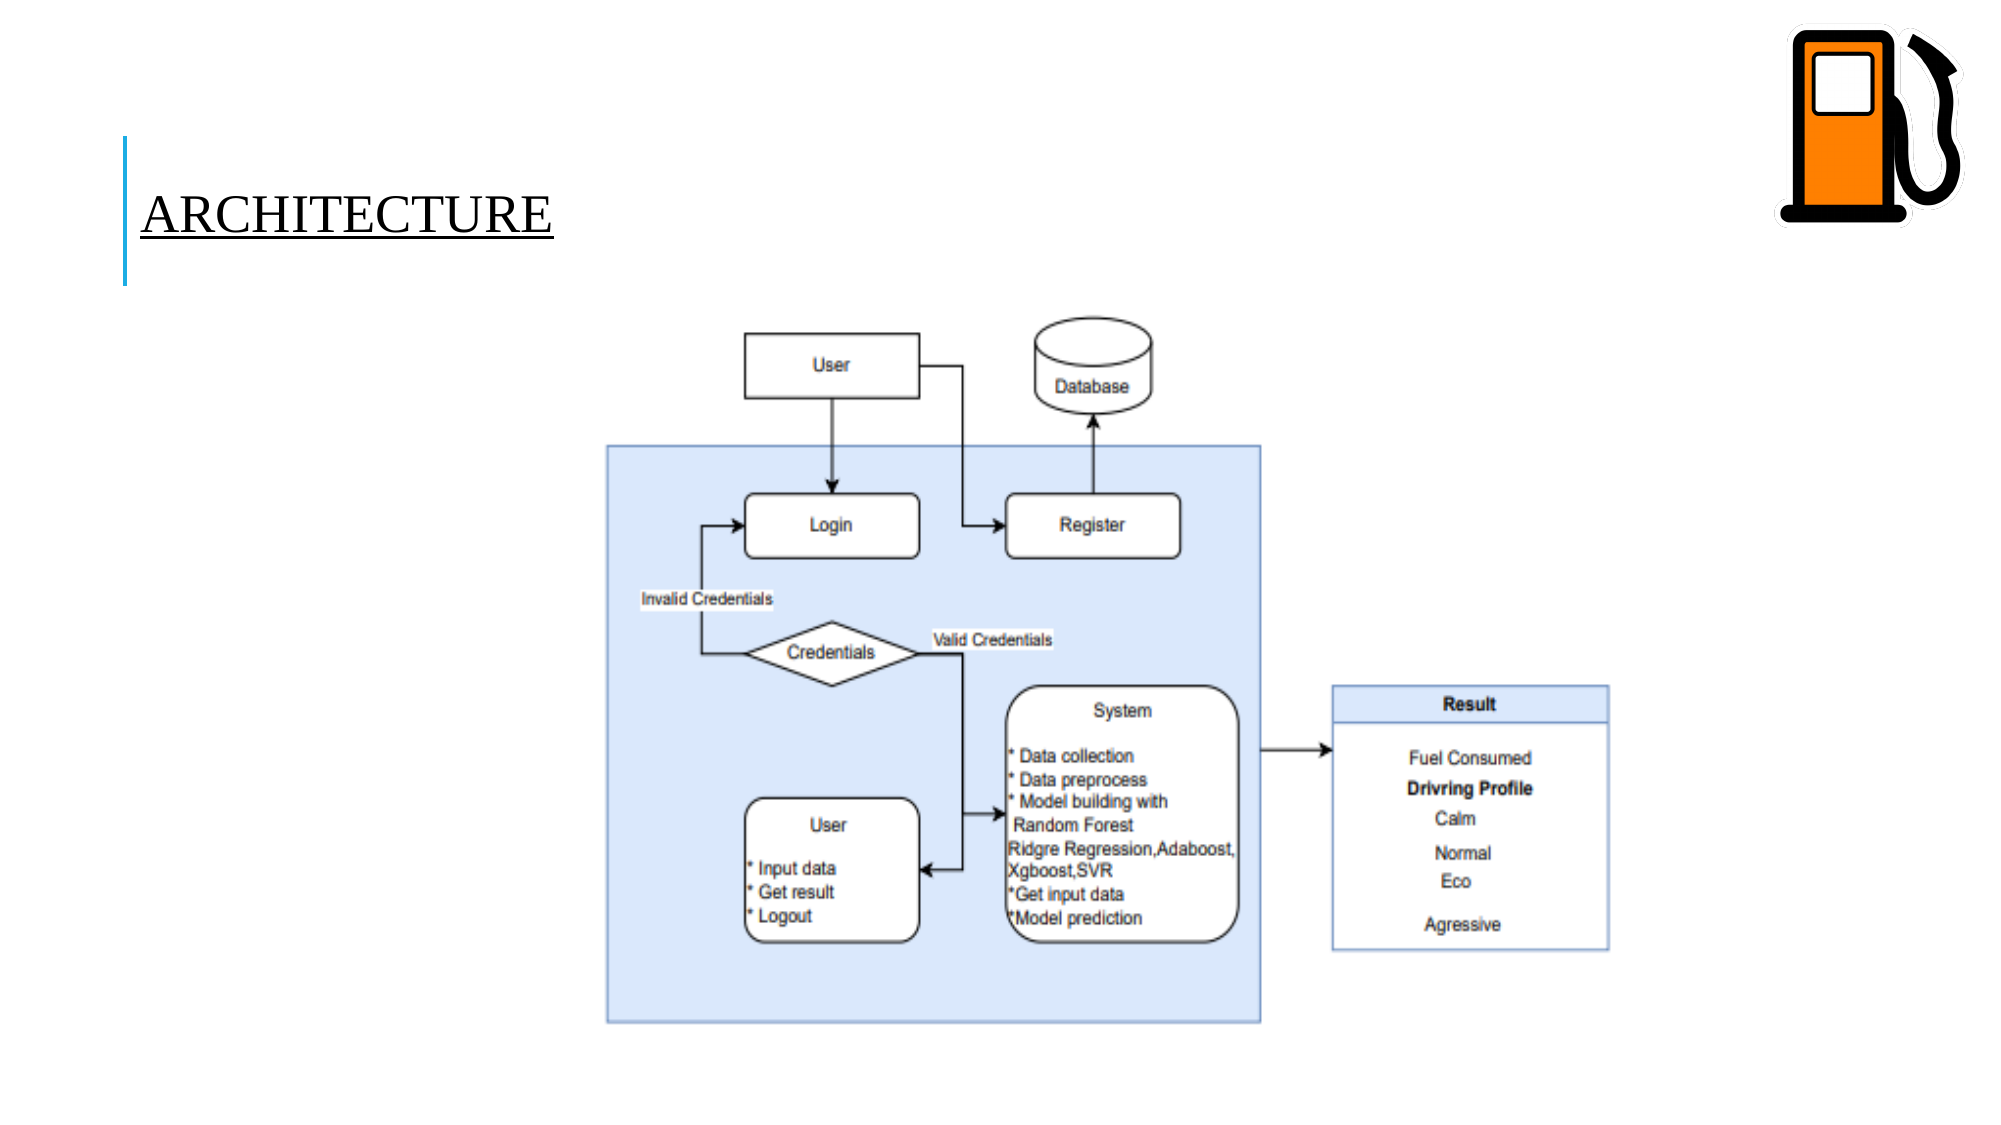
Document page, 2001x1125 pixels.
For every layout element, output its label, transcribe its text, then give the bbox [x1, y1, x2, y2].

picture [1759, 16, 1977, 234]
title ARCHITECTURE [125, 124, 1720, 252]
picture [529, 277, 1739, 1085]
